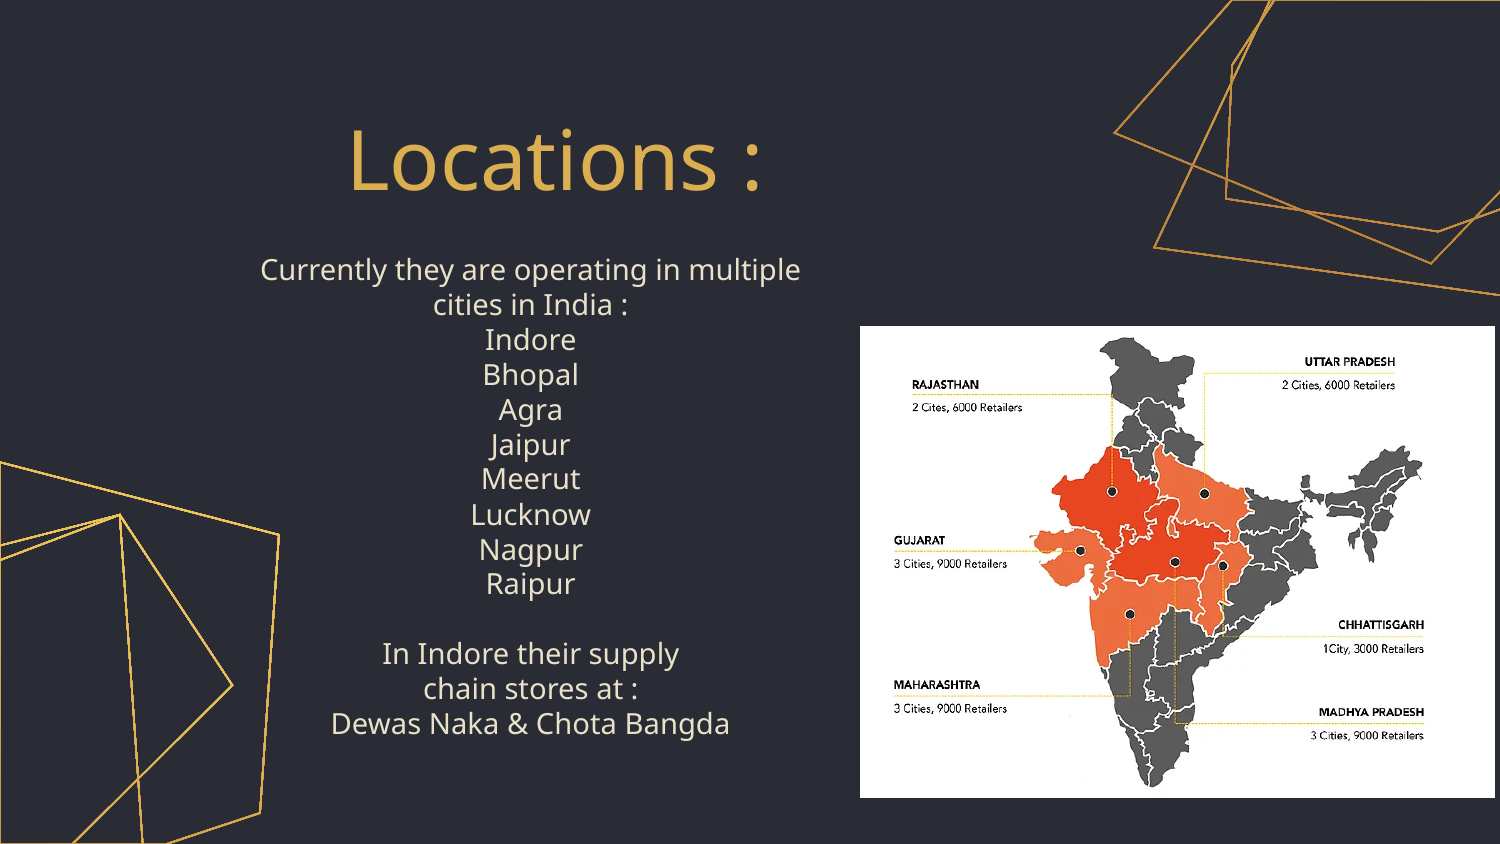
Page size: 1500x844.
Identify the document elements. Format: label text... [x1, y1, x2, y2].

picture [860, 325, 1496, 799]
subtitle Currently they are operating in multiple cities in India : Indore Bhopal Agra Jaipur Meerut Lucknow Nagpur Raipur In Indore their supply chain stores at : Dewas Naka & Chota Bangda [227, 201, 834, 595]
title Locations : [227, 64, 883, 250]
